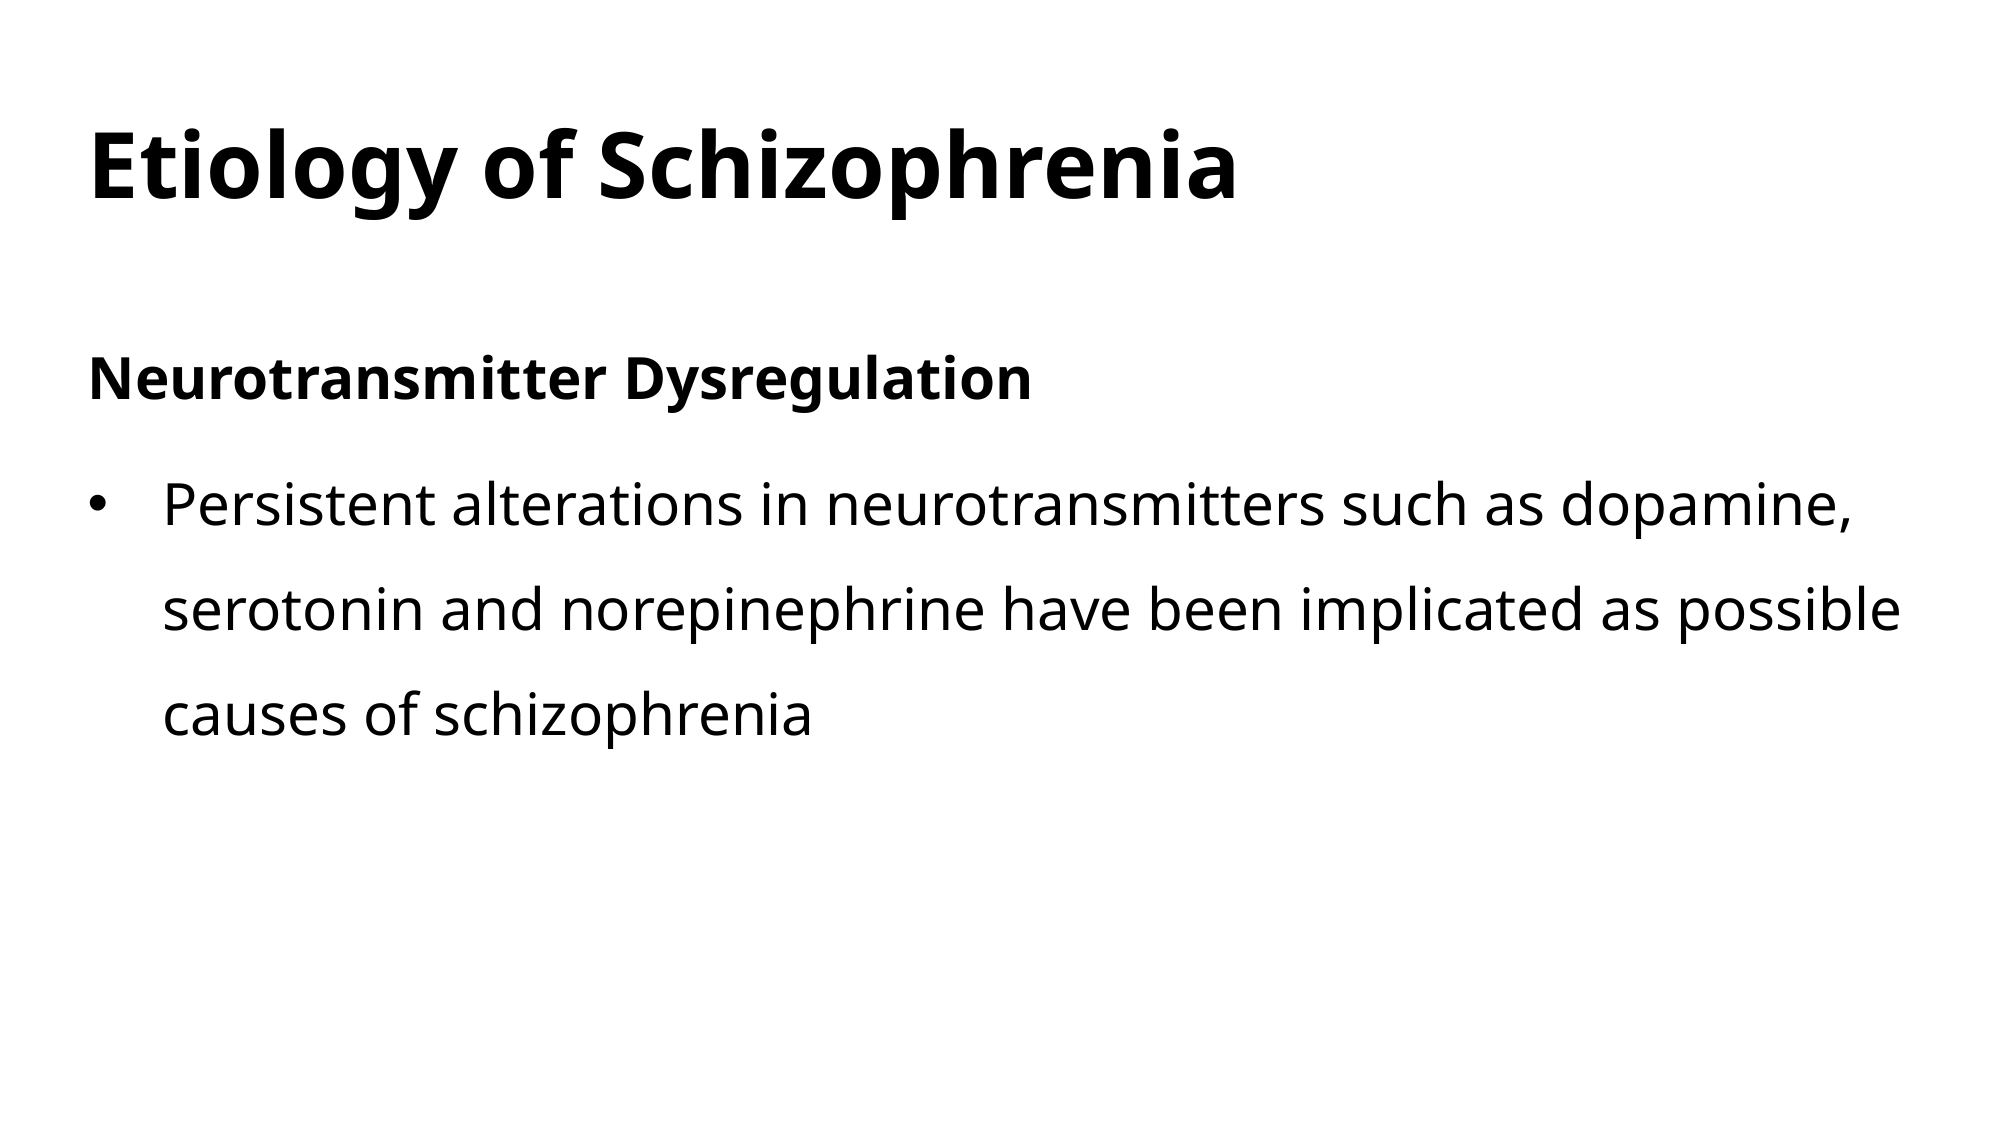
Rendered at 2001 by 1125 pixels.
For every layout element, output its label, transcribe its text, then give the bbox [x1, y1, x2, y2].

list Neurotransmitter Dysregulation Persistent alterations in neurotransmitters such as dopamine, serotonin and norepinephrine have been implicated as possible causes of schizophrenia [72, 299, 1936, 1066]
title Etiology of Schizophrenia [72, 59, 1936, 278]
